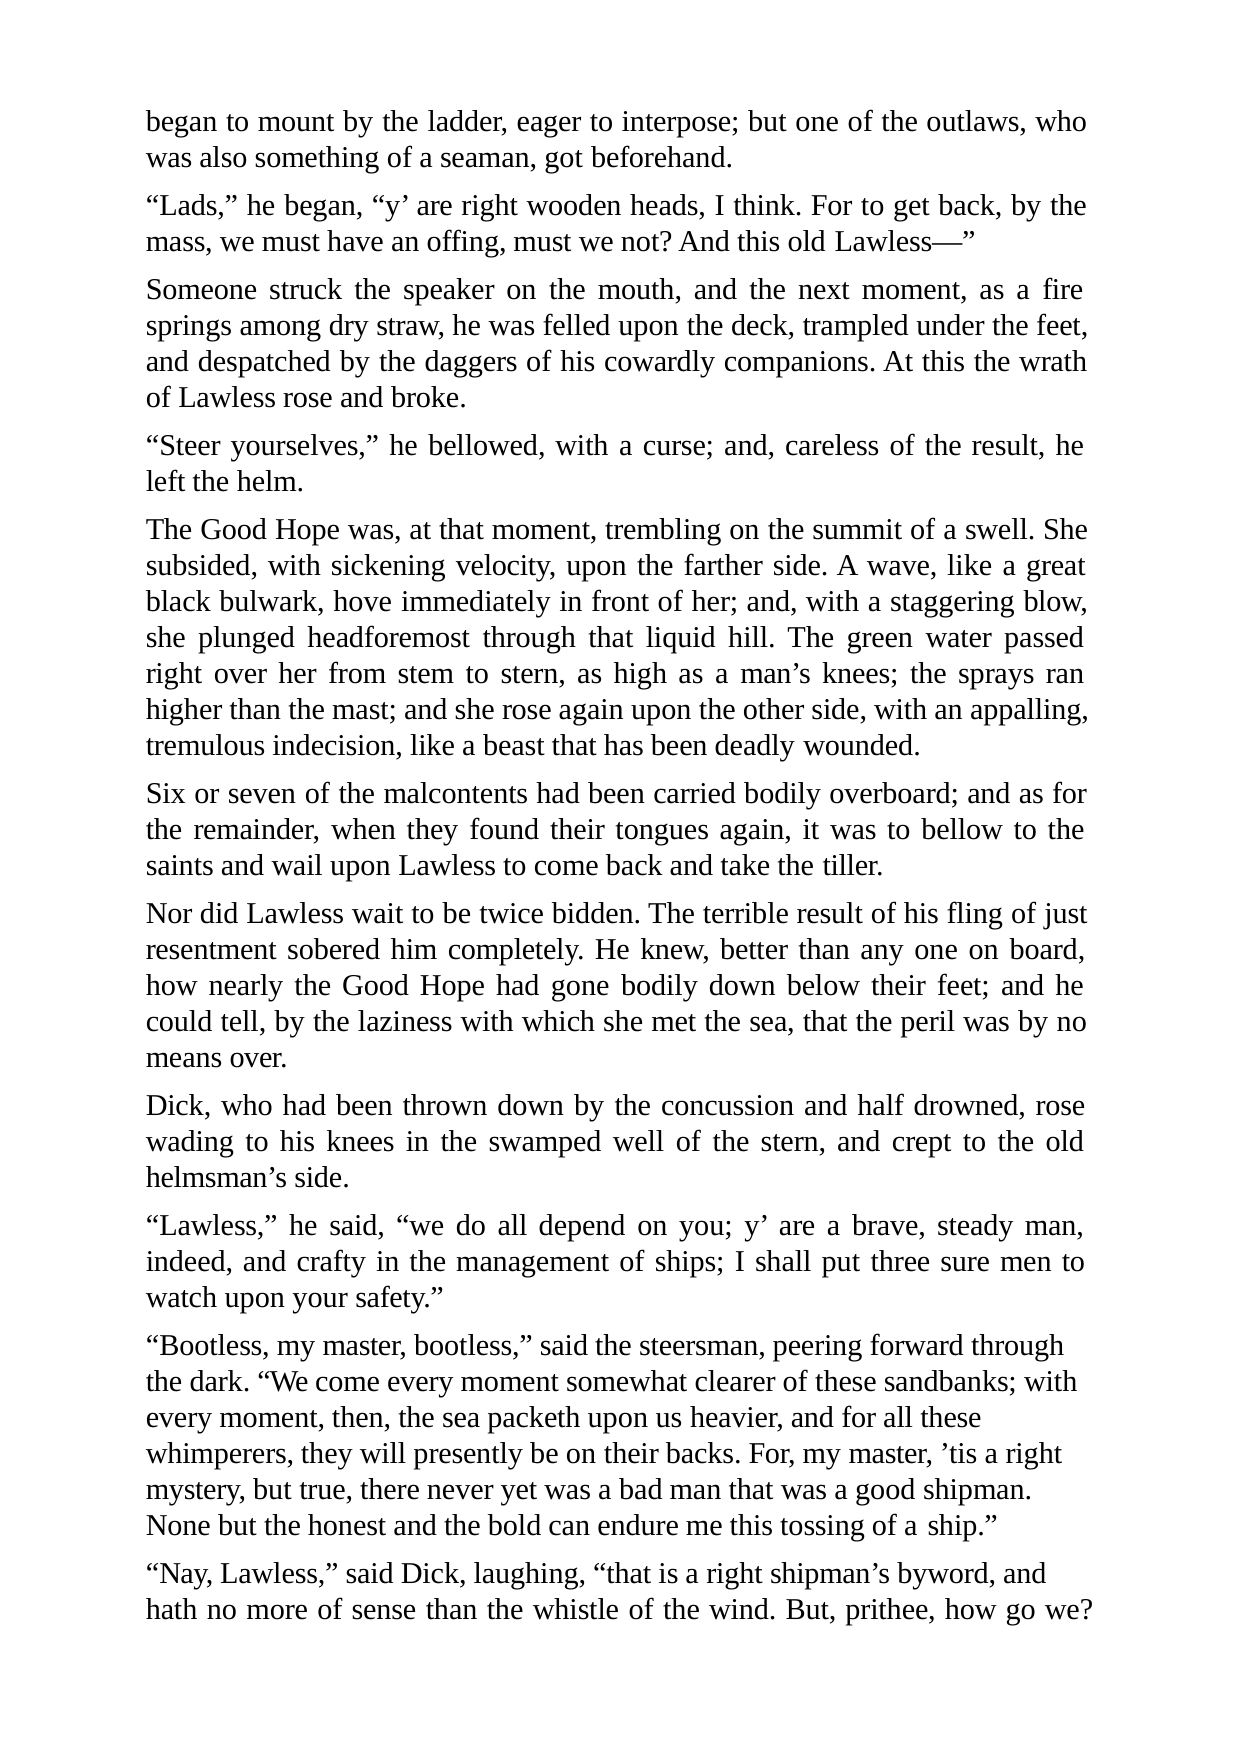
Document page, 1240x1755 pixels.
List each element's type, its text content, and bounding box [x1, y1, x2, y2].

text_box began to mount by the ladder, eager to interpose; but one of the outlaws, who was also something of a seaman, got beforehand. “Lads,” he began, “y’ are right wooden heads, I think. For to get back, by the mass, we must have an offing, must we not? And this old Lawless—” Someone struck the speaker on the mouth, and the next moment, as a fire springs among dry straw, he was felled upon the deck, trampled under the feet, and despatched by the daggers of his cowardly companions. At this the wrath of Lawless rose and broke. “Steer yourselves,” he bellowed, with a curse; and, careless of the result, he left the helm. The Good Hope was, at that moment, trembling on the summit of a swell. She subsided, with sickening velocity, upon the farther side. A wave, like a great black bulwark, hove immediately in front of her; and, with a staggering blow, she plunged headforemost through that liquid hill. The green water passed right over her from stem to stern, as high as a man’s knees; the sprays ran higher than the mast; and she rose again upon the other side, with an appalling, tremulous indecision, like a beast that has been deadly wounded. Six or seven of the malcontents had been carried bodily overboard; and as for the remainder, when they found their tongues again, it was to bellow to the saints and wail upon Lawless to come back and take the tiller. Nor did Lawless wait to be twice bidden. The terrible result of his fling of just resentment sobered him completely. He knew, better than any one on board, how nearly the Good Hope had gone bodily down below their feet; and he could tell, by the laziness with which she met the sea, that the peril was by no means over. Dick, who had been thrown down by the concussion and half drowned, rose wading to his knees in the swamped well of the stern, and crept to the old helmsman’s side. “Lawless,” he said, “we do all depend on you; y’ are a brave, steady man, indeed, and crafty in the management of ships; I shall put three sure men to watch upon your safety.” “Bootless, my master, bootless,” said the steersman, peering forward through the dark. “We come every moment somewhat clearer of these sandbanks; with every moment, then, the sea packeth upon us heavier, and for all these whimperers, they will presently be on their backs. For, my master, ’tis a right mystery, but true, there never yet was a bad man that was a good shipman. None but the honest and the bold can endure me this tossing of a ship.” “Nay, Lawless,” said Dick, laughing, “that is a right shipman’s byword, and hath no more of sense than the whistle of the wind. But, prithee, how go we? [143, 98, 1097, 1626]
